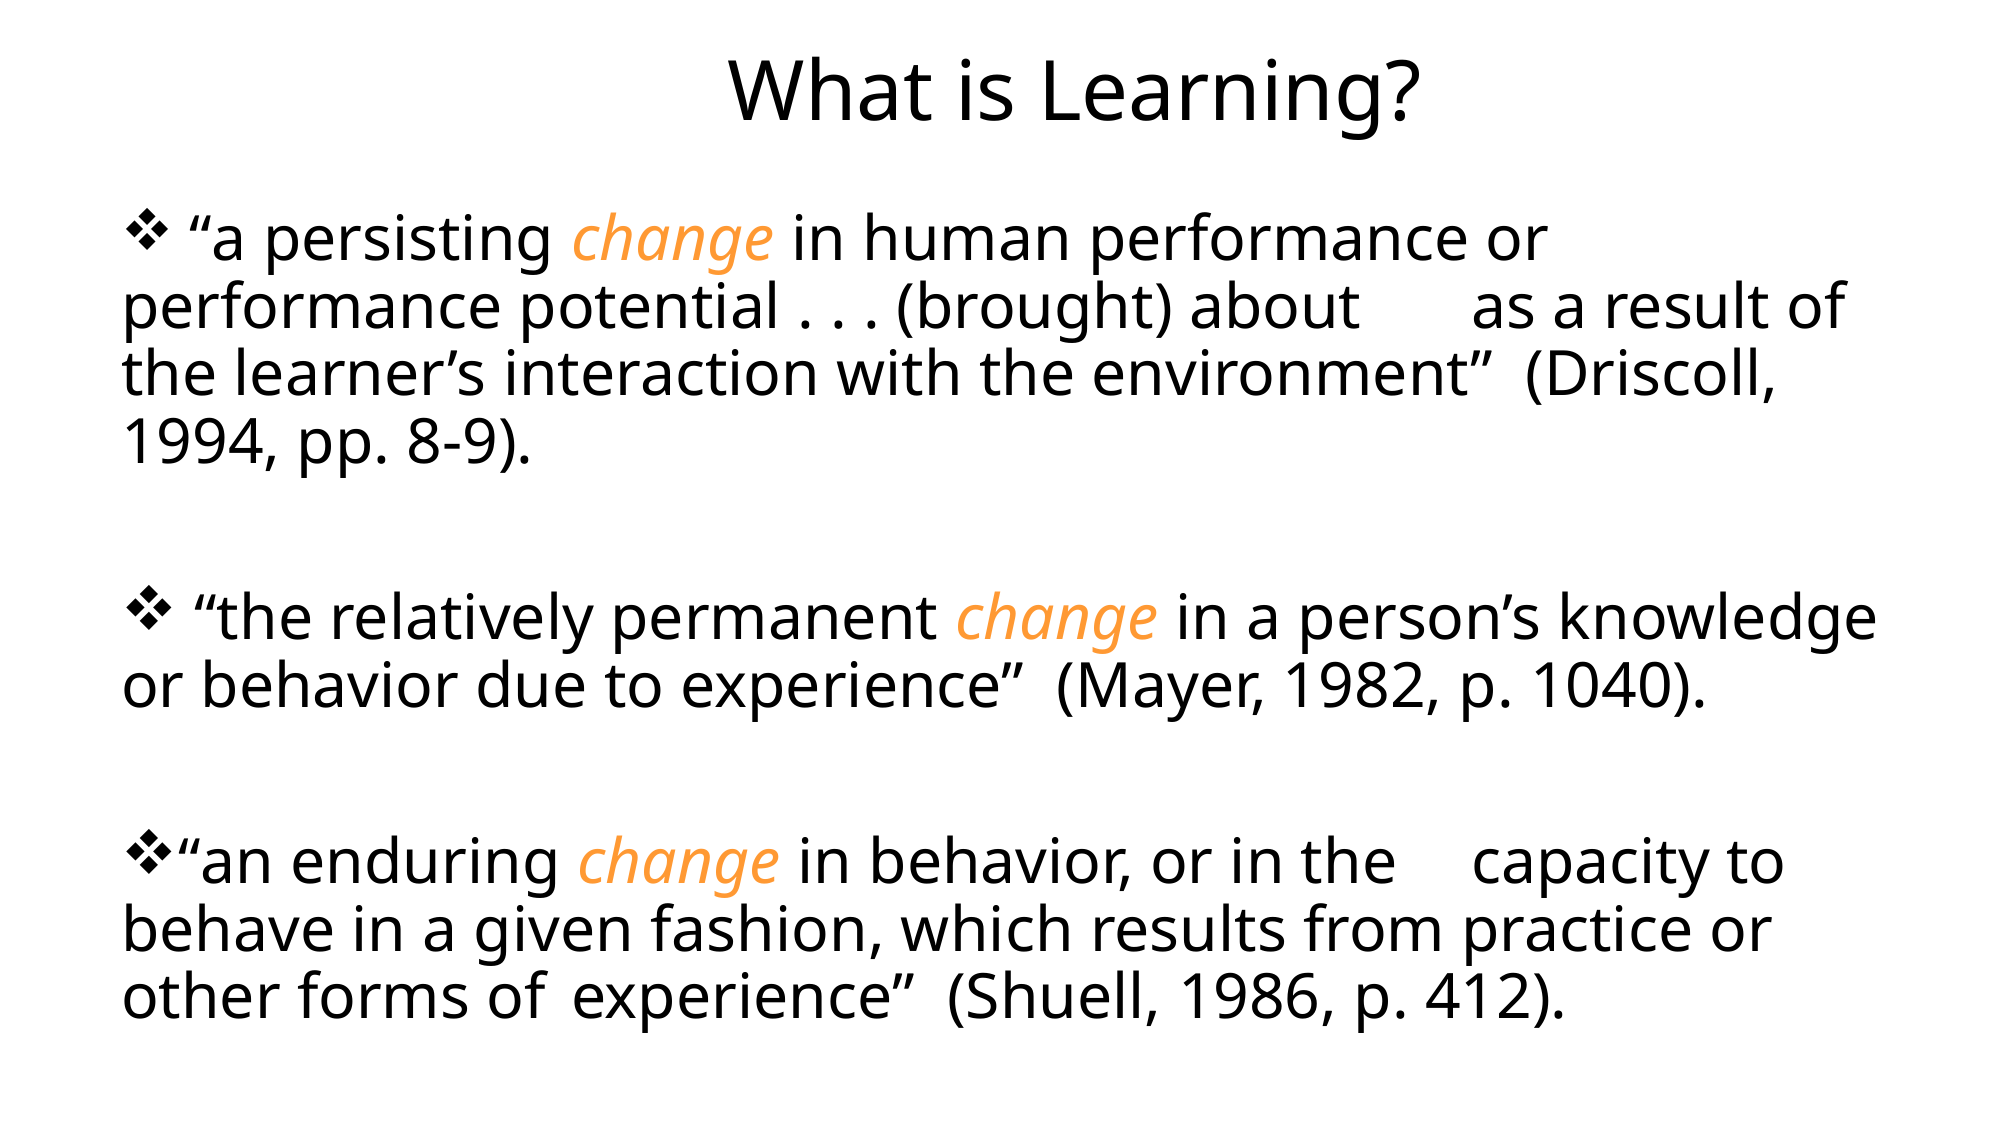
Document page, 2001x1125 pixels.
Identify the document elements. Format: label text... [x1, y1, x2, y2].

title What is Learning? [437, 37, 1713, 150]
list “a persisting change in human performance or performance potential . . . (brought) about as a result of the learner’s interaction with the environment” (Driscoll, 1994, pp. 8-9). “the relatively permanent change in a person’s knowledge or behavior due to experience” (Mayer, 1982, p. 1040). “an enduring change in behavior, or in the capacity to behave in a given fashion, which results from practice or other forms of experience” (Shuell, 1986, p. 412). [105, 199, 1929, 1125]
